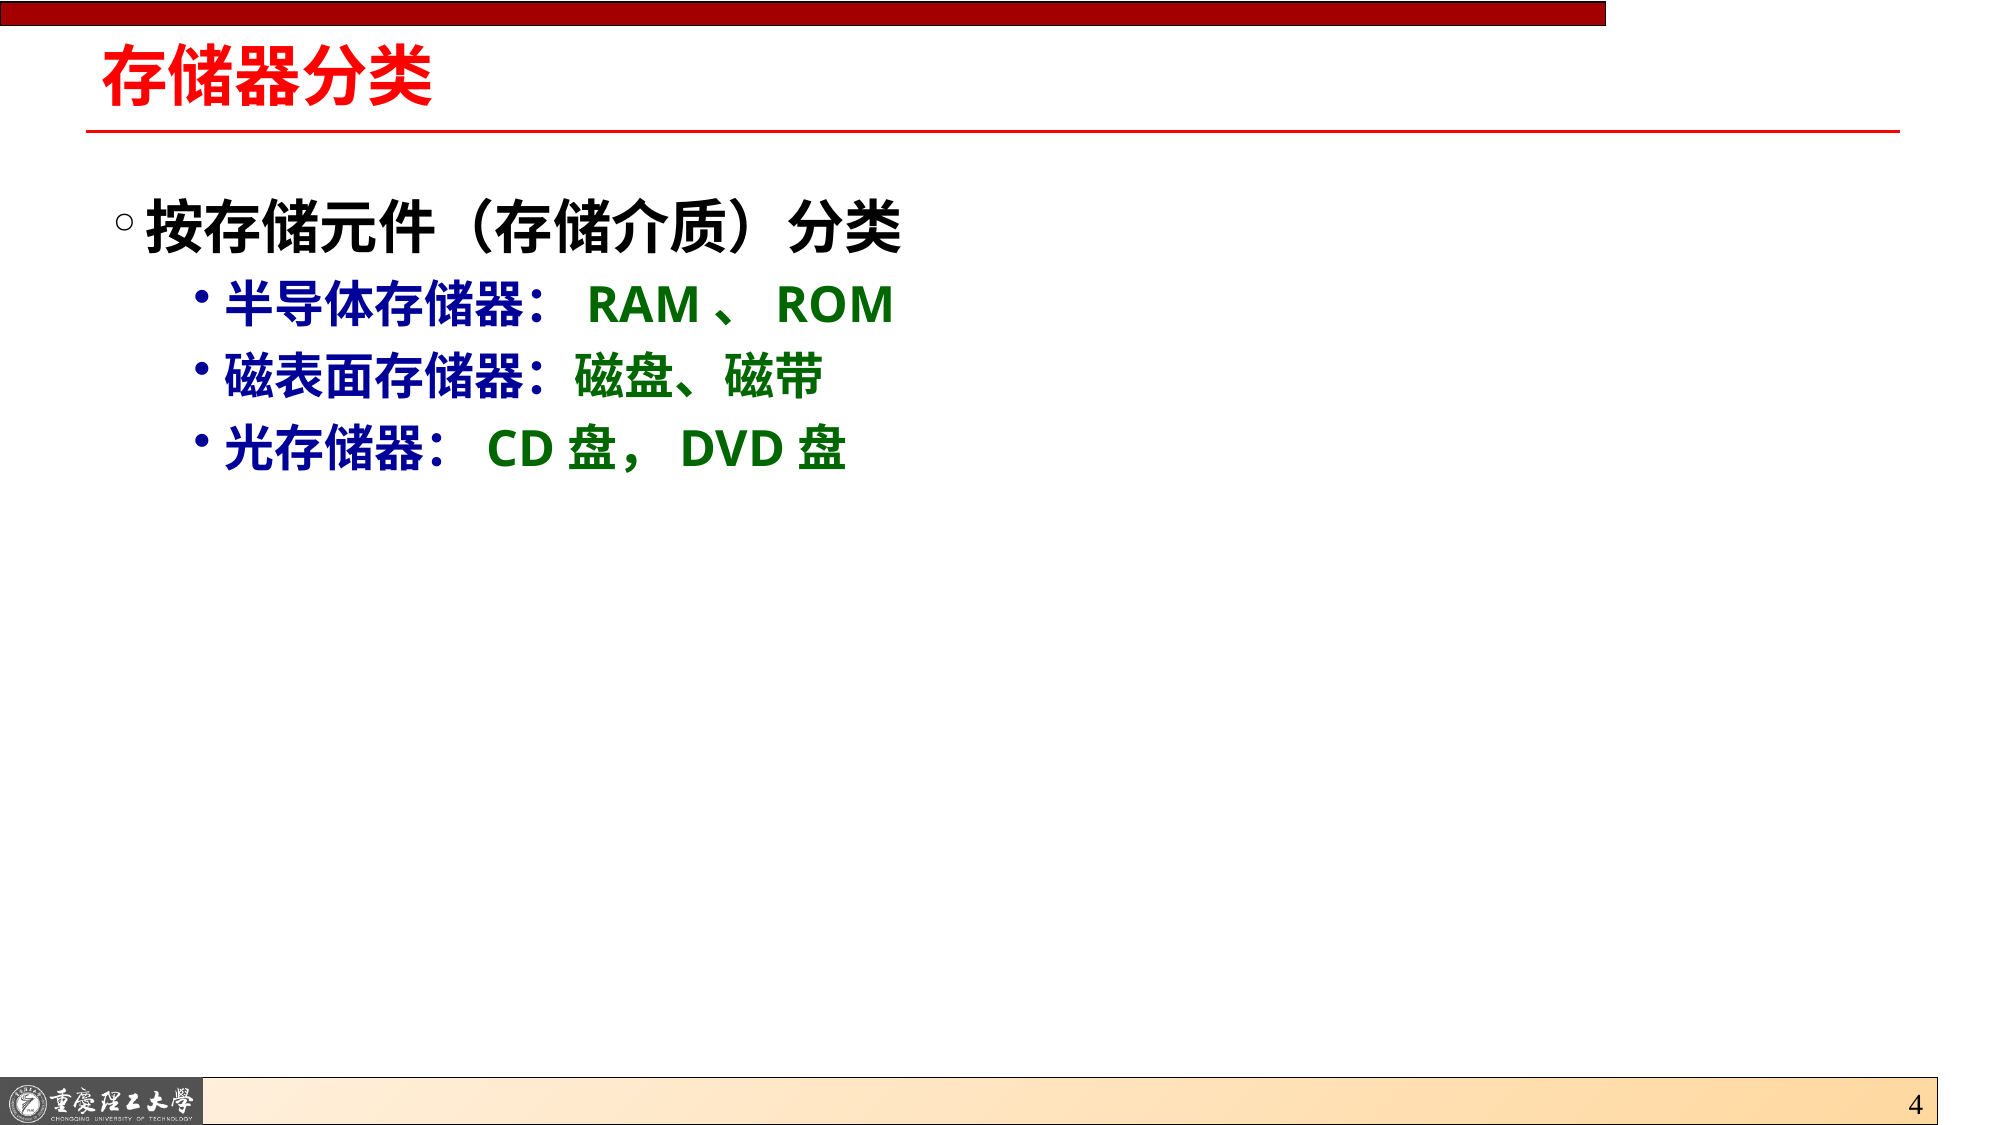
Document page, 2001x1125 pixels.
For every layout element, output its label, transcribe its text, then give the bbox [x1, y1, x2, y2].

list 按存储元件（存储介质）分类 半导体存储器：RAM、ROM 磁表面存储器：磁盘、磁带 光存储器：CD盘，DVD盘 [97, 162, 1889, 815]
picture [0, 1077, 203, 1125]
title 存储器分类 [86, 0, 1889, 181]
